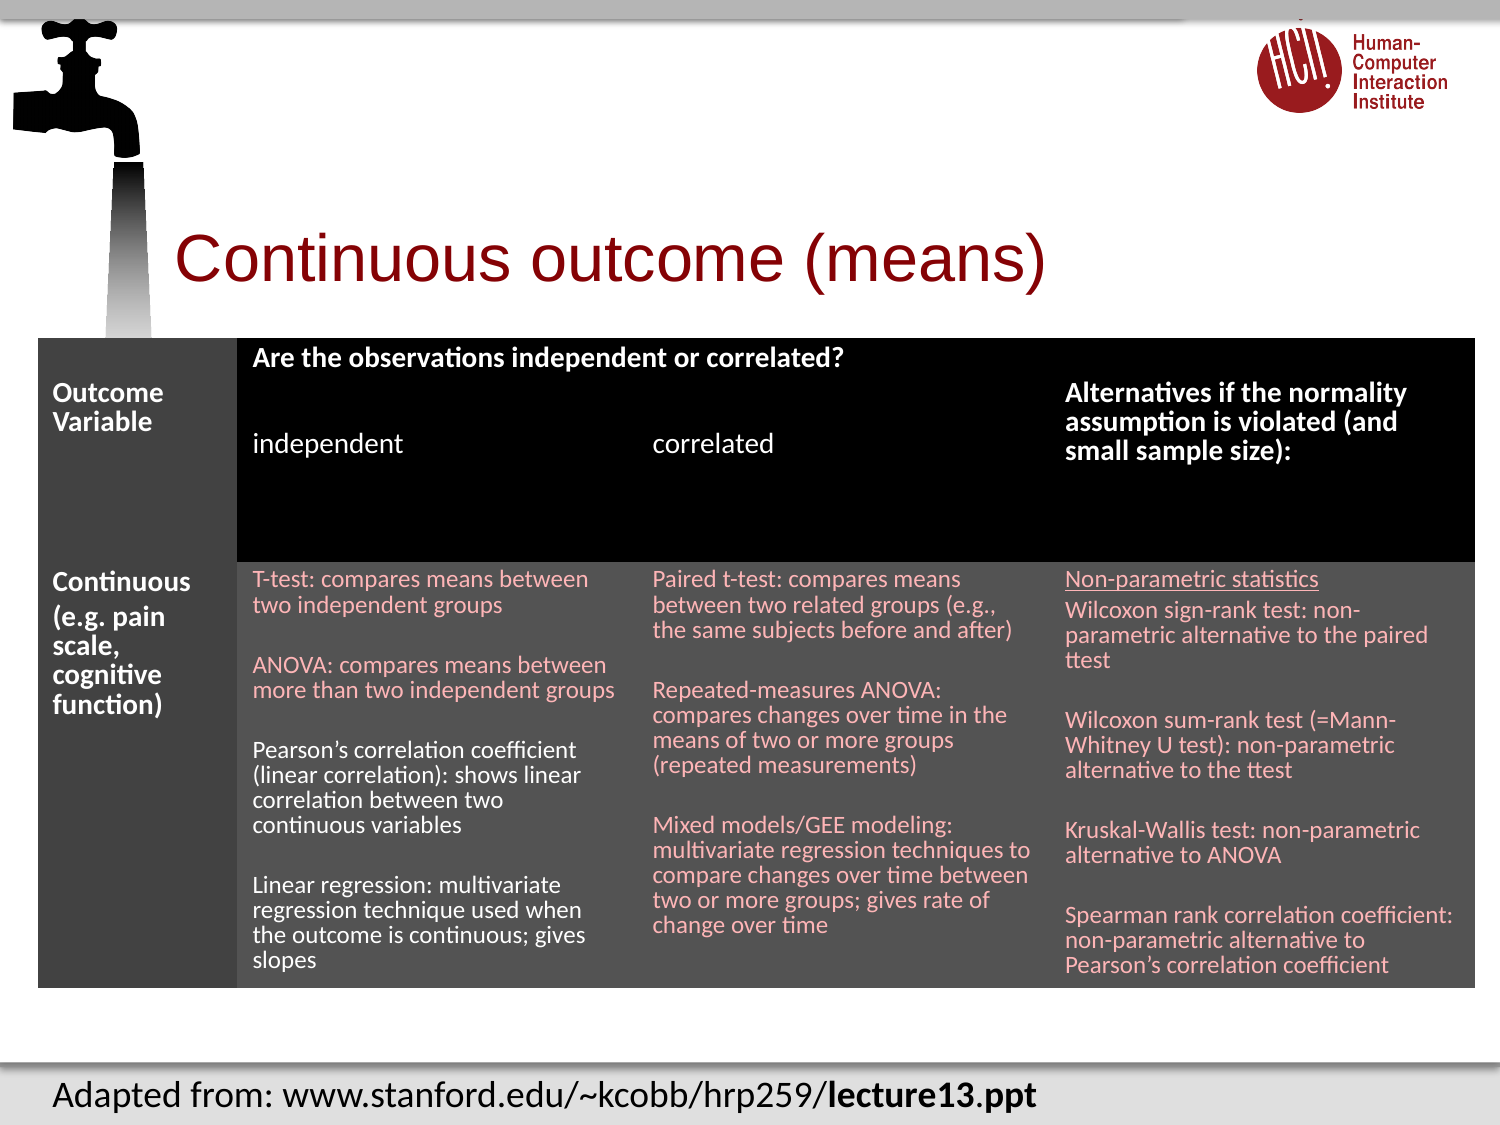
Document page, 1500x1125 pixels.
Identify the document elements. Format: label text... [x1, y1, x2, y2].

table_cell T-test: compares means between two independent groups ANOVA: compares means between more than two independent groups Pearson’s correlation coefficient (linear correlation): shows linear correlation between two continuous variables Linear regression: multivariate regression technique used when the outcome is continuous; gives slopes [237, 562, 637, 988]
picture [13, 20, 140, 158]
table_cell correlated [637, 424, 1050, 562]
title Continuous outcome (means) [174, 62, 1454, 303]
picture [1257, 20, 1447, 62]
table_header Outcome Variable [38, 338, 237, 562]
text_box Adapted from: www.stanford.edu/~kcobb/hrp259/lecture13.ppt [37, 1063, 1299, 1123]
table_cell Non-parametric statistics Wilcoxon sign-rank test: non-parametric alternative to the paired ttest Wilcoxon sum-rank test (=Mann-Whitney U test): non-parametric alternative to the ttest Kruskal-Wallis test: non-parametric alternative to ANOVA Spearman rank correlation coefficient: non-parametric alternative to Pearson’s correlation coefficient [1050, 562, 1475, 988]
table_cell Continuous (e.g. pain scale, cognitive function) [38, 562, 237, 988]
table_cell Paired t-test: compares means between two related groups (e.g., the same subjects before and after) Repeated-measures ANOVA: compares changes over time in the means of two or more groups (repeated measurements) Mixed models/GEE modeling: multivariate regression techniques to compare changes over time between two or more groups; gives rate of change over time [637, 562, 1050, 988]
table_header Alternatives if the normality assumption is violated (and small sample size): [1050, 338, 1475, 562]
table_cell independent [237, 424, 637, 562]
table_header Are the observations independent or correlated? [237, 338, 1050, 424]
